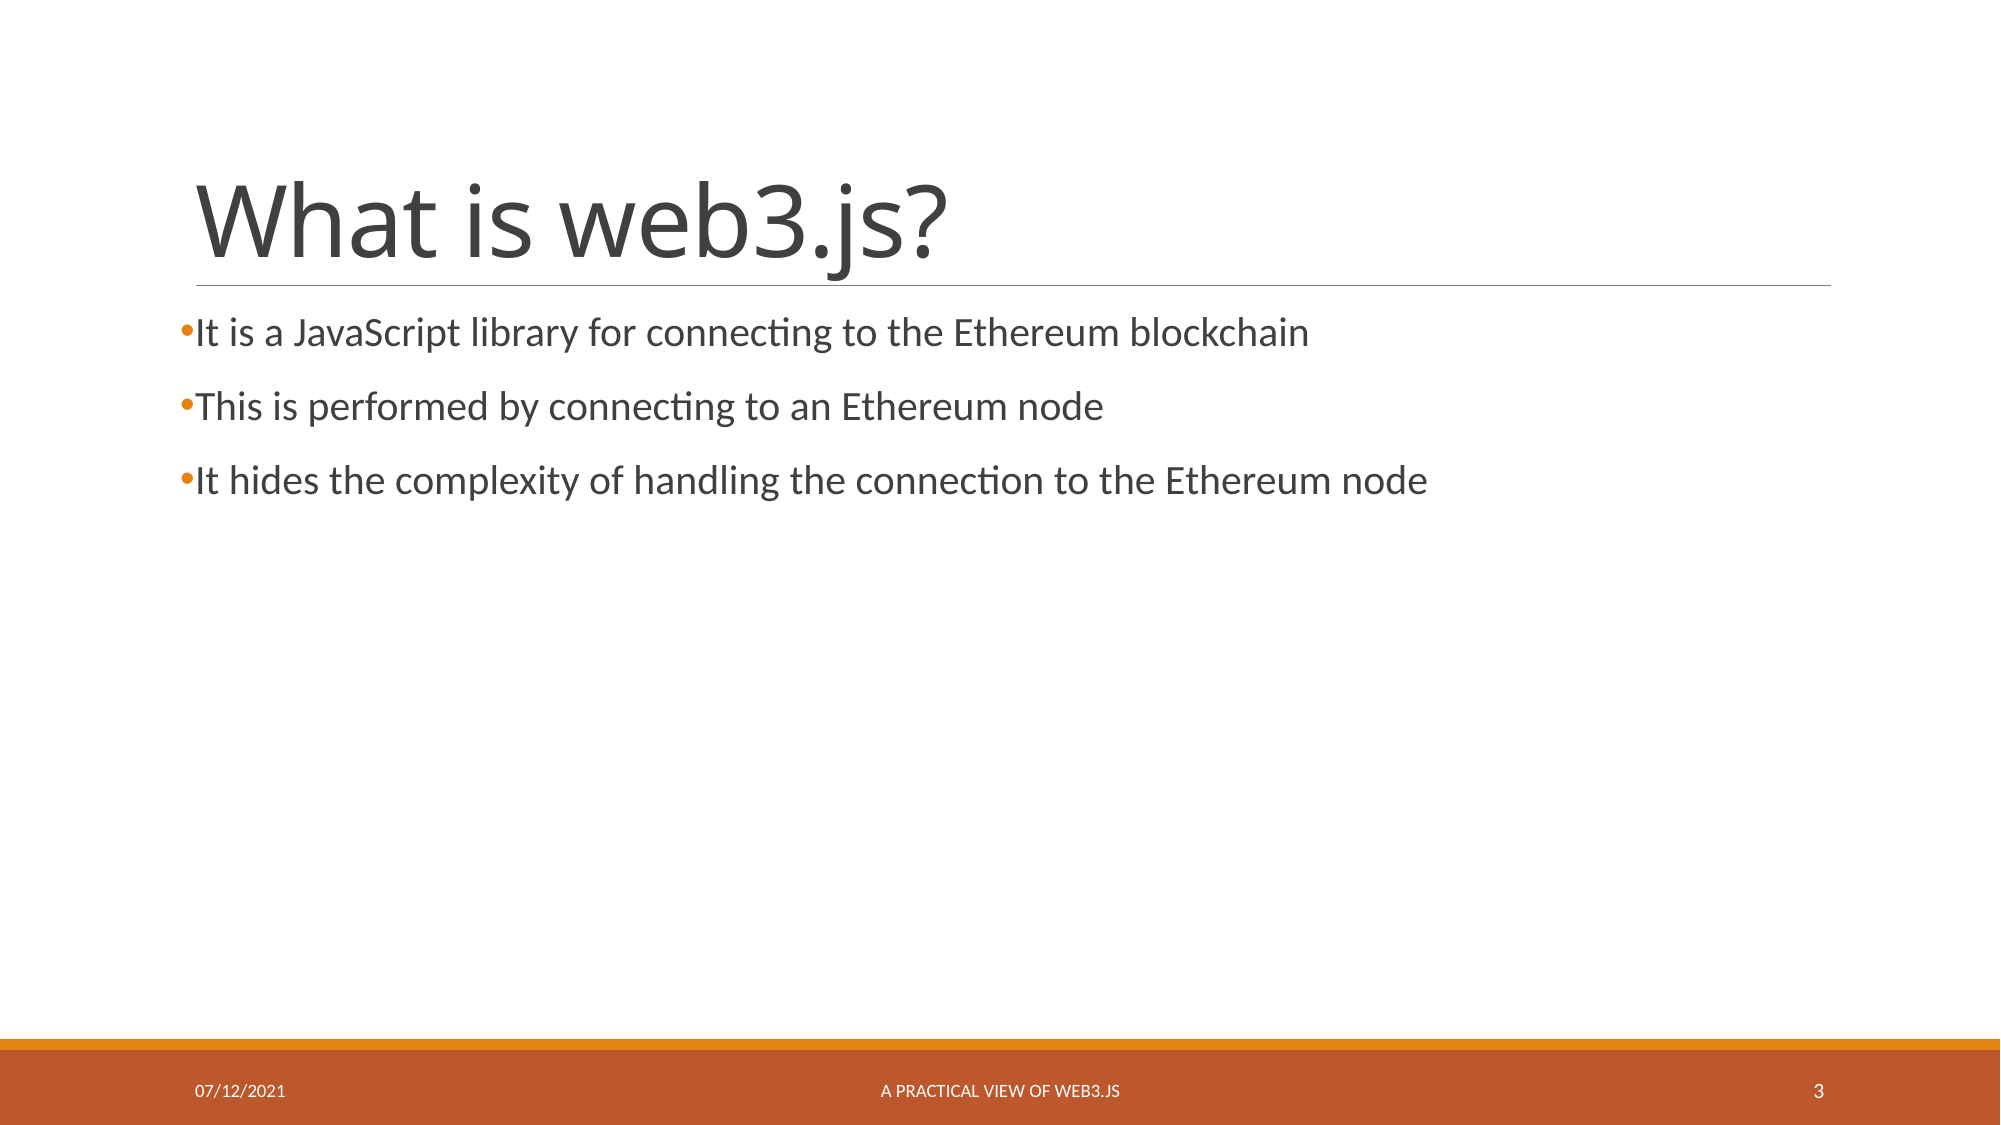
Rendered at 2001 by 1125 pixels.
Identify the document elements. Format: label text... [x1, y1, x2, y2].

title What is web3.js? [180, 47, 1830, 285]
slide_number 3 [1624, 1059, 1840, 1120]
footer A practical view of web3.js [604, 1059, 1396, 1120]
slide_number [180, 1059, 586, 1120]
list It is a JavaScript library for connecting to the Ethereum blockchain This is performed by connecting to an Ethereum node It hides the complexity of handling the connection to the Ethereum node [180, 302, 1830, 963]
